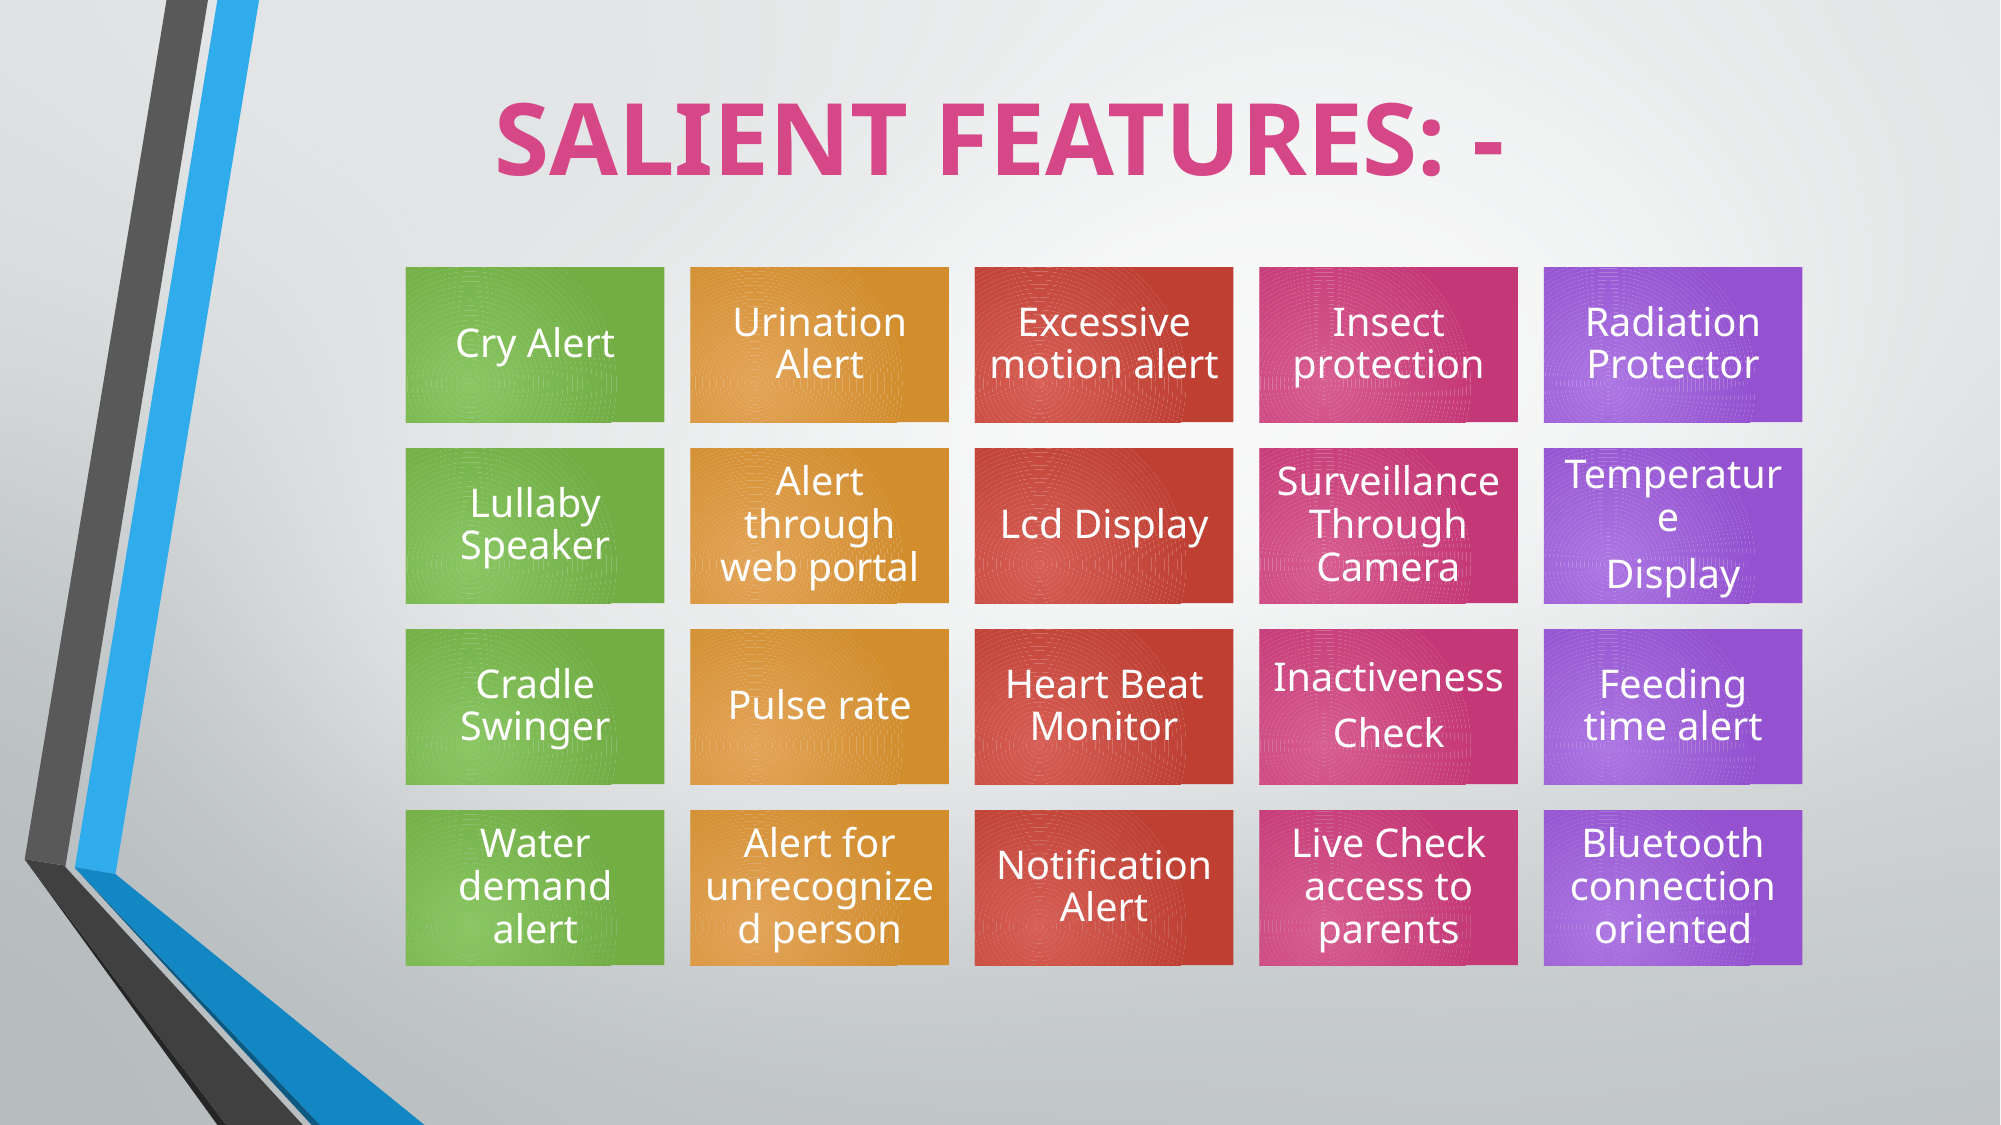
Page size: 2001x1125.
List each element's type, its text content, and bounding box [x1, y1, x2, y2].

text_box Salient Features: - [324, 82, 1675, 241]
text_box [405, 198, 1803, 1034]
